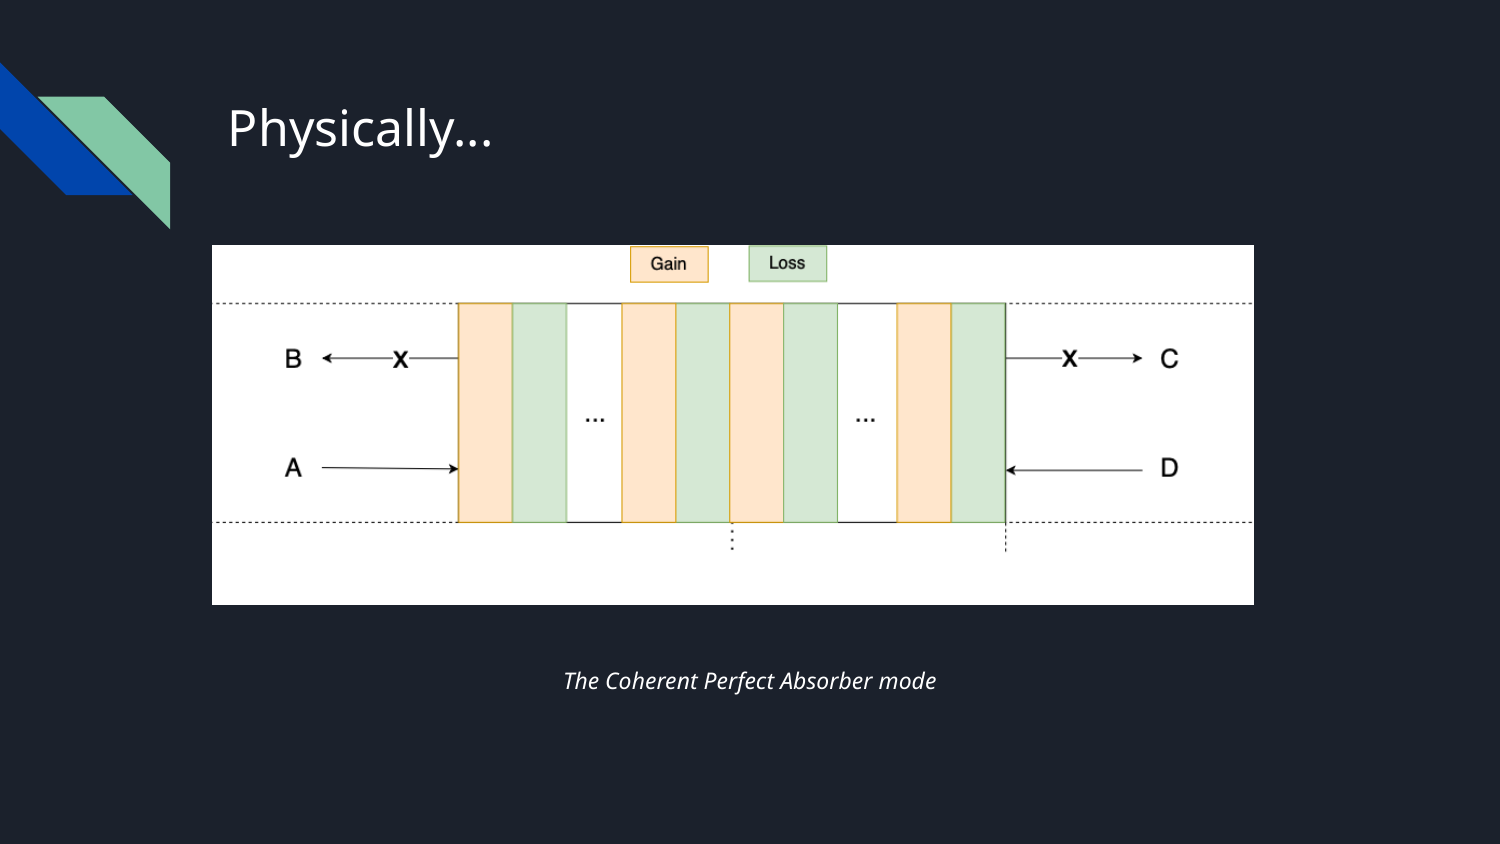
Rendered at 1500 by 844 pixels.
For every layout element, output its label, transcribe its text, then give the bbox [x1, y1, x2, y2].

list The Coherent Perfect Absorber mode [337, 651, 1163, 734]
picture [212, 244, 1254, 605]
title Physically... [212, 81, 1368, 199]
